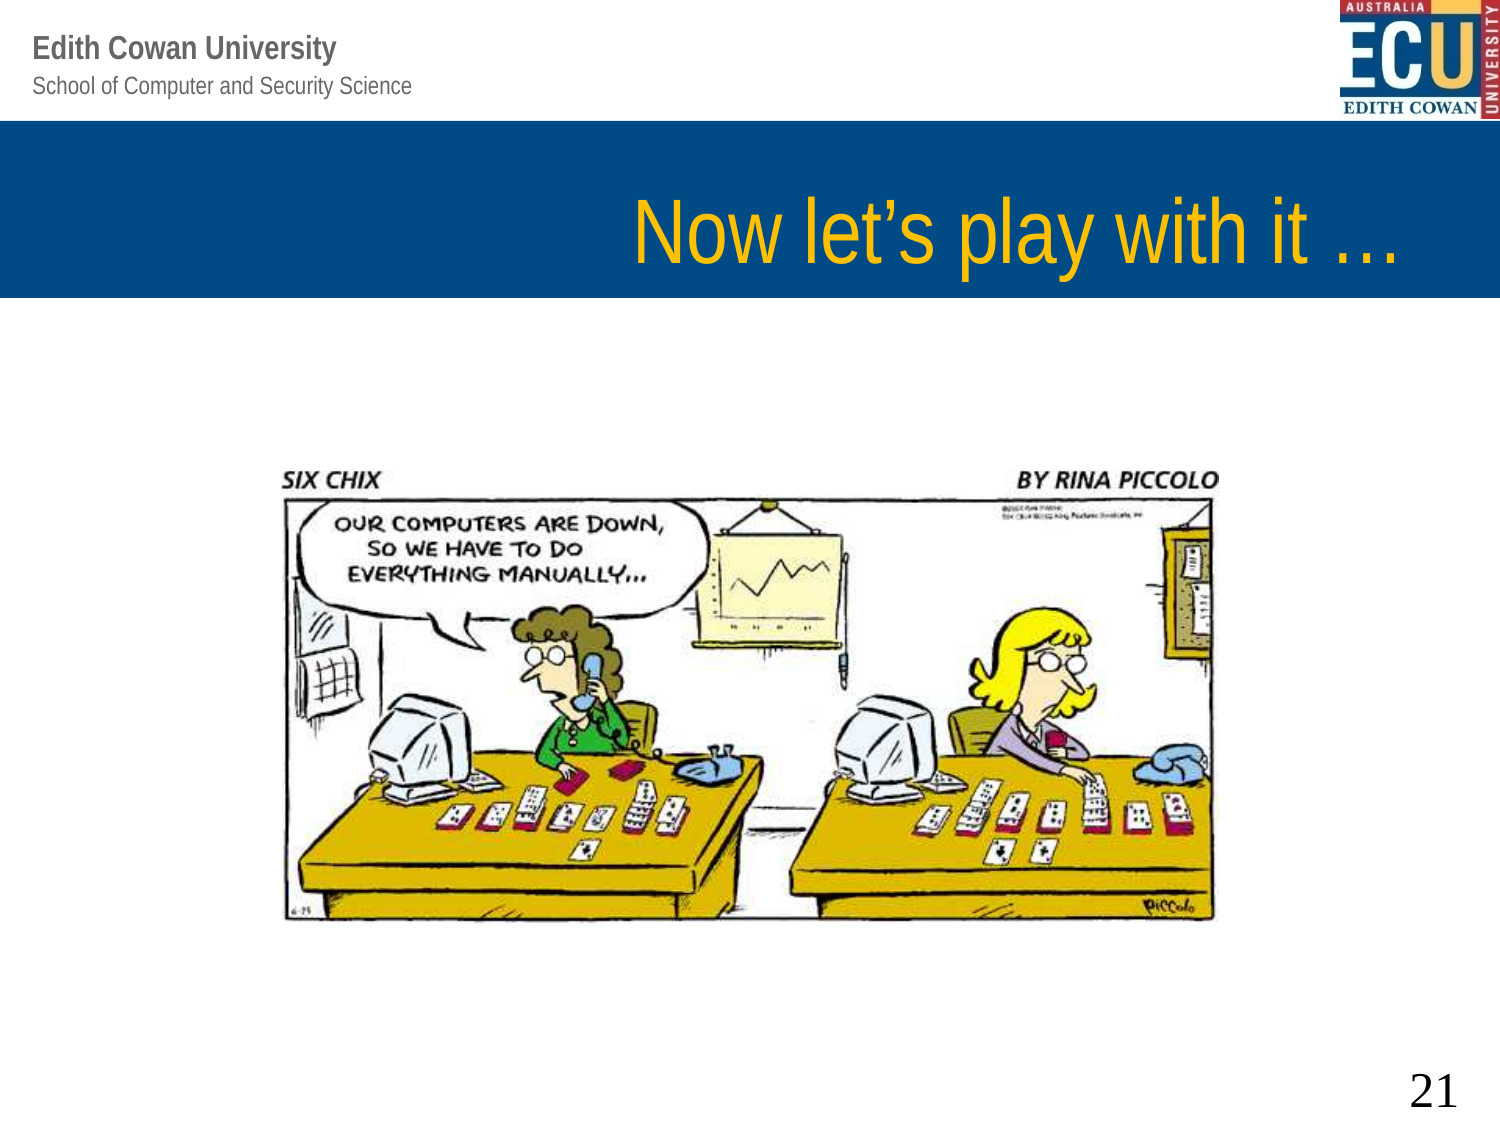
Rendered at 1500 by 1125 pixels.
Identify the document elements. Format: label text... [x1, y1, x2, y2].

slide_number 21 [1394, 1050, 1500, 1125]
title Now let’s play with it … [70, 163, 1421, 305]
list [281, 470, 1219, 926]
picture [1340, 0, 1500, 119]
